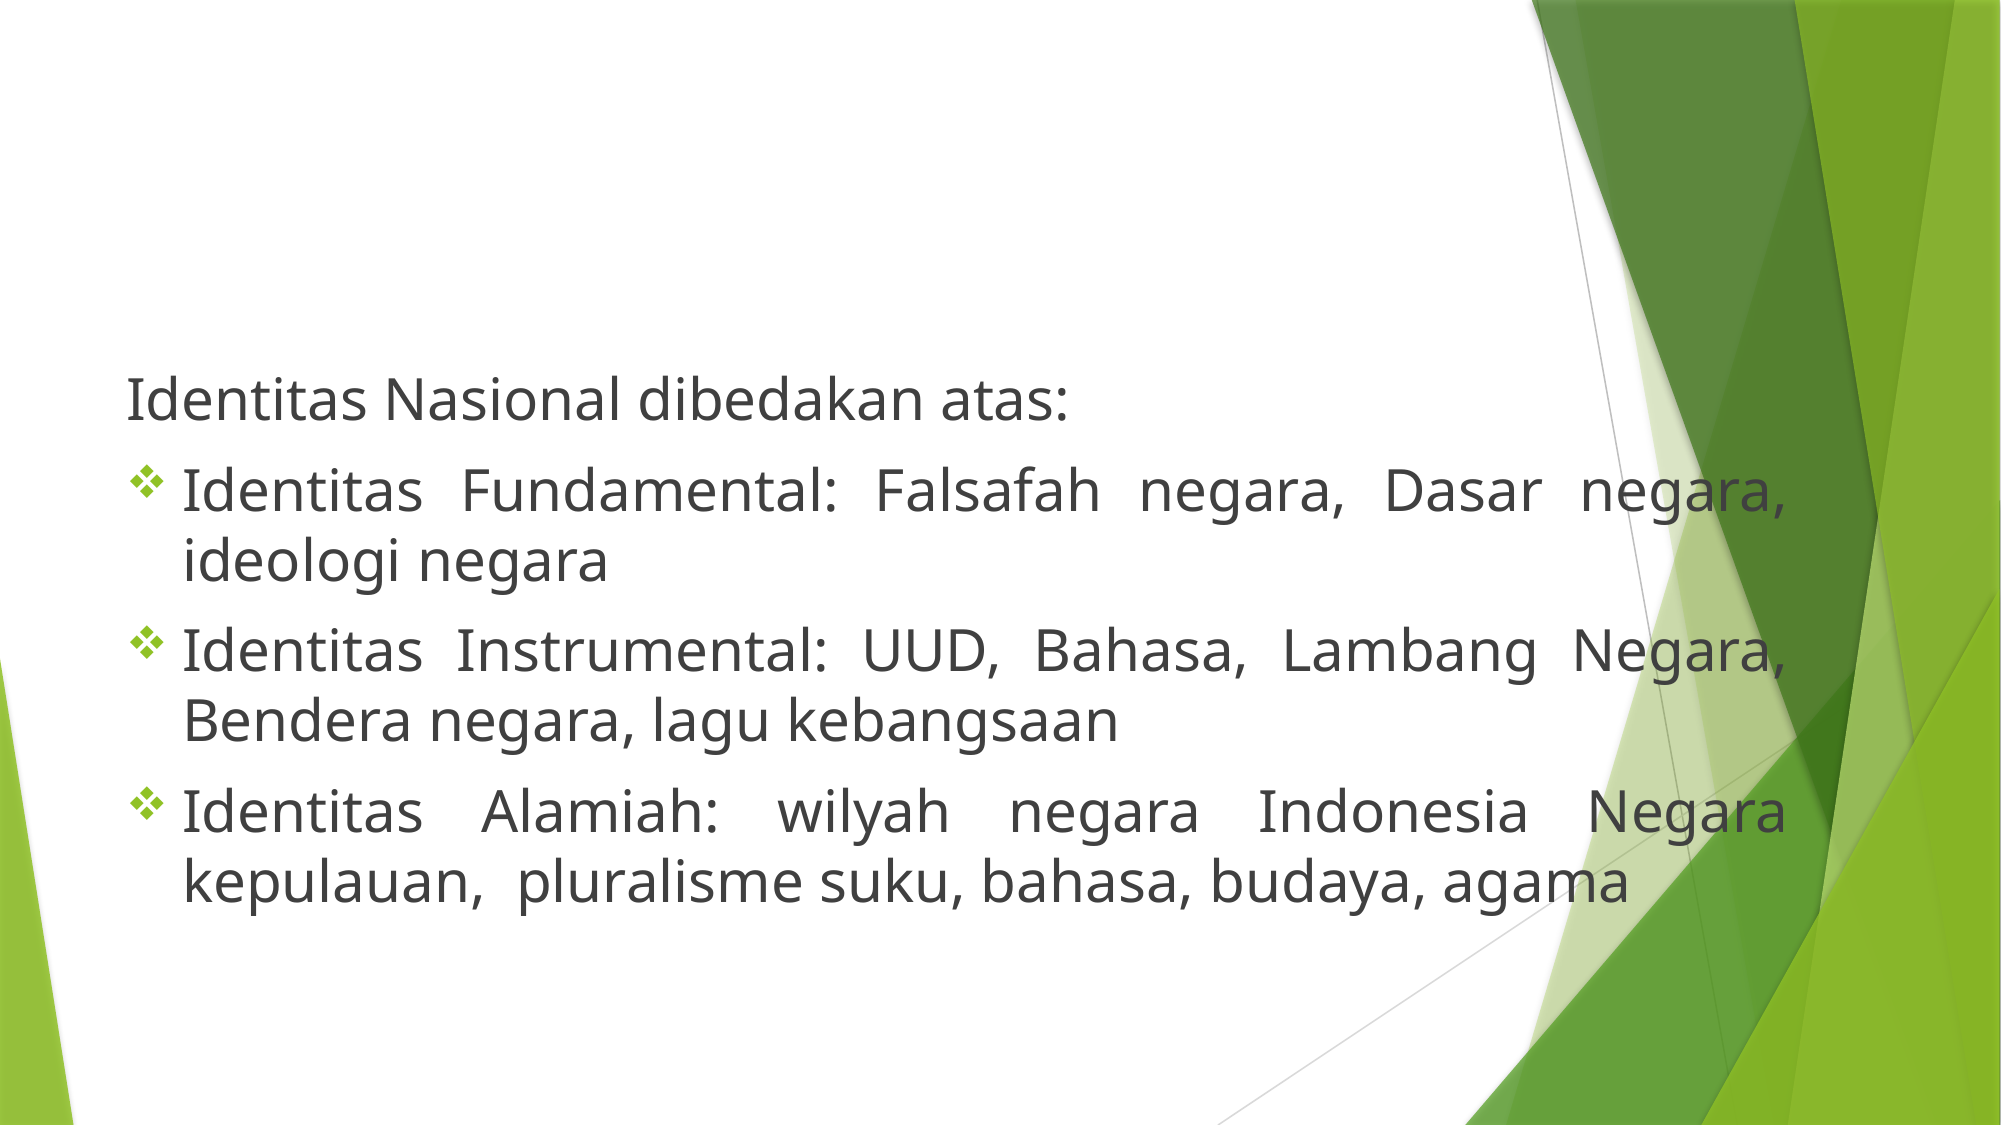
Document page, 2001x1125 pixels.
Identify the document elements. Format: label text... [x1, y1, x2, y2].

list Identitas Nasional dibedakan atas: Identitas Fundamental: Falsafah negara, Dasar negara, ideologi negara Identitas Instrumental: UUD, Bahasa, Lambang Negara, Bendera negara, lagu kebangsaan Identitas Alamiah: wilyah negara Indonesia Negara kepulauan, pluralisme suku, bahasa, budaya, agama [111, 354, 1804, 992]
